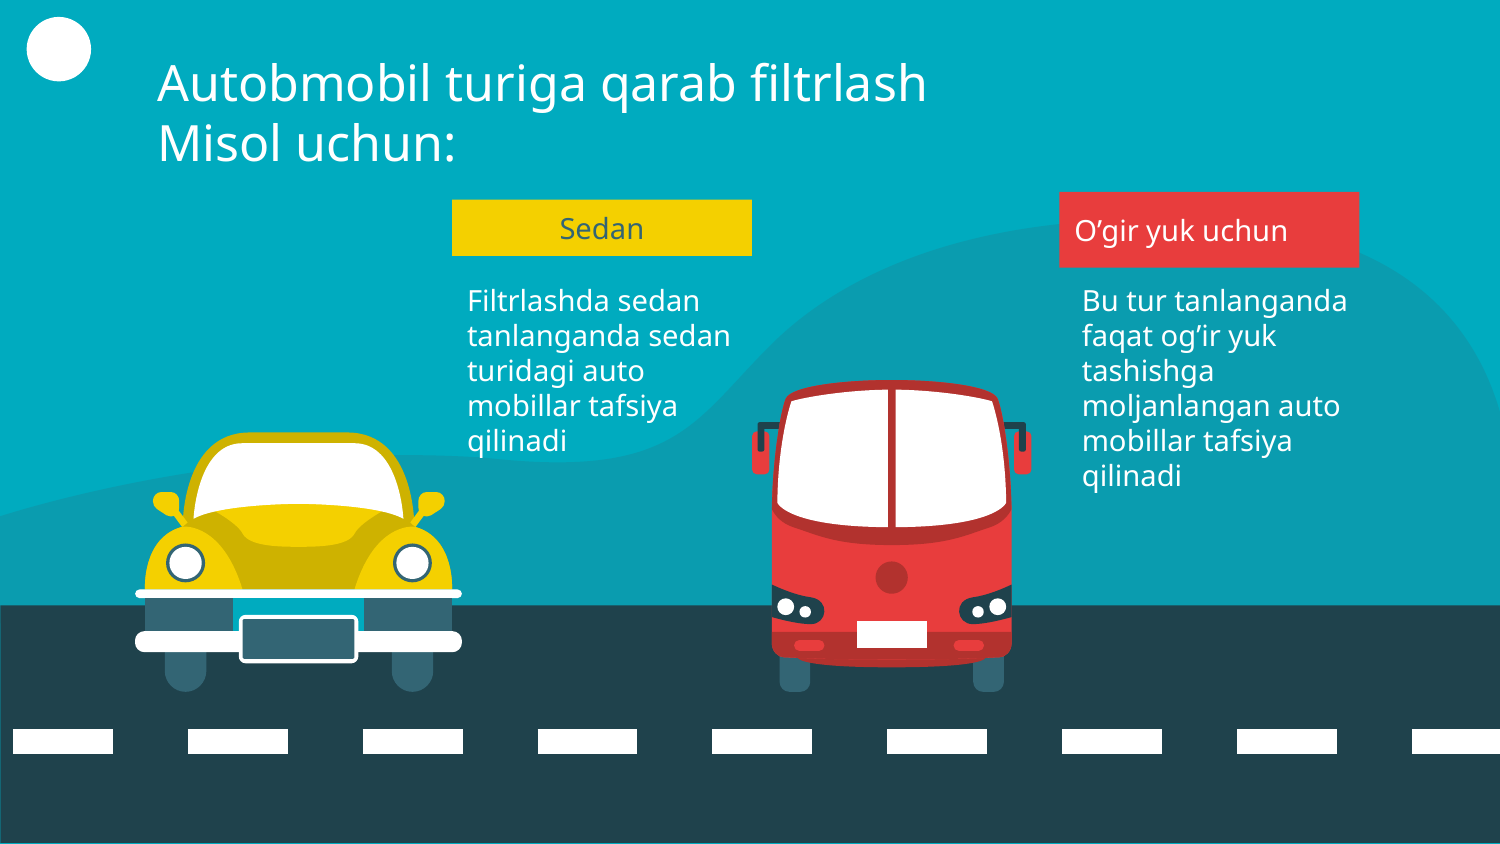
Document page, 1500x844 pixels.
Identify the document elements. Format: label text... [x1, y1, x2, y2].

subtitle Bu tur tanlanganda faqat og’ir yuk tashishga moljanlangan auto mobillar tafsiya qilinadi [1066, 267, 1367, 418]
title Autobmobil turiga qarab filtrlash Misol uchun: [142, 64, 1408, 158]
text_box [27, 17, 91, 81]
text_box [134, 432, 463, 693]
text_box O’gir yuk uchun [1059, 191, 1360, 268]
subtitle Filtrlashda sedan tanlanganda sedan turidagi auto mobillar tafsiya qilinadi [452, 267, 753, 418]
text_box Sedan [452, 199, 752, 256]
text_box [751, 379, 1032, 693]
